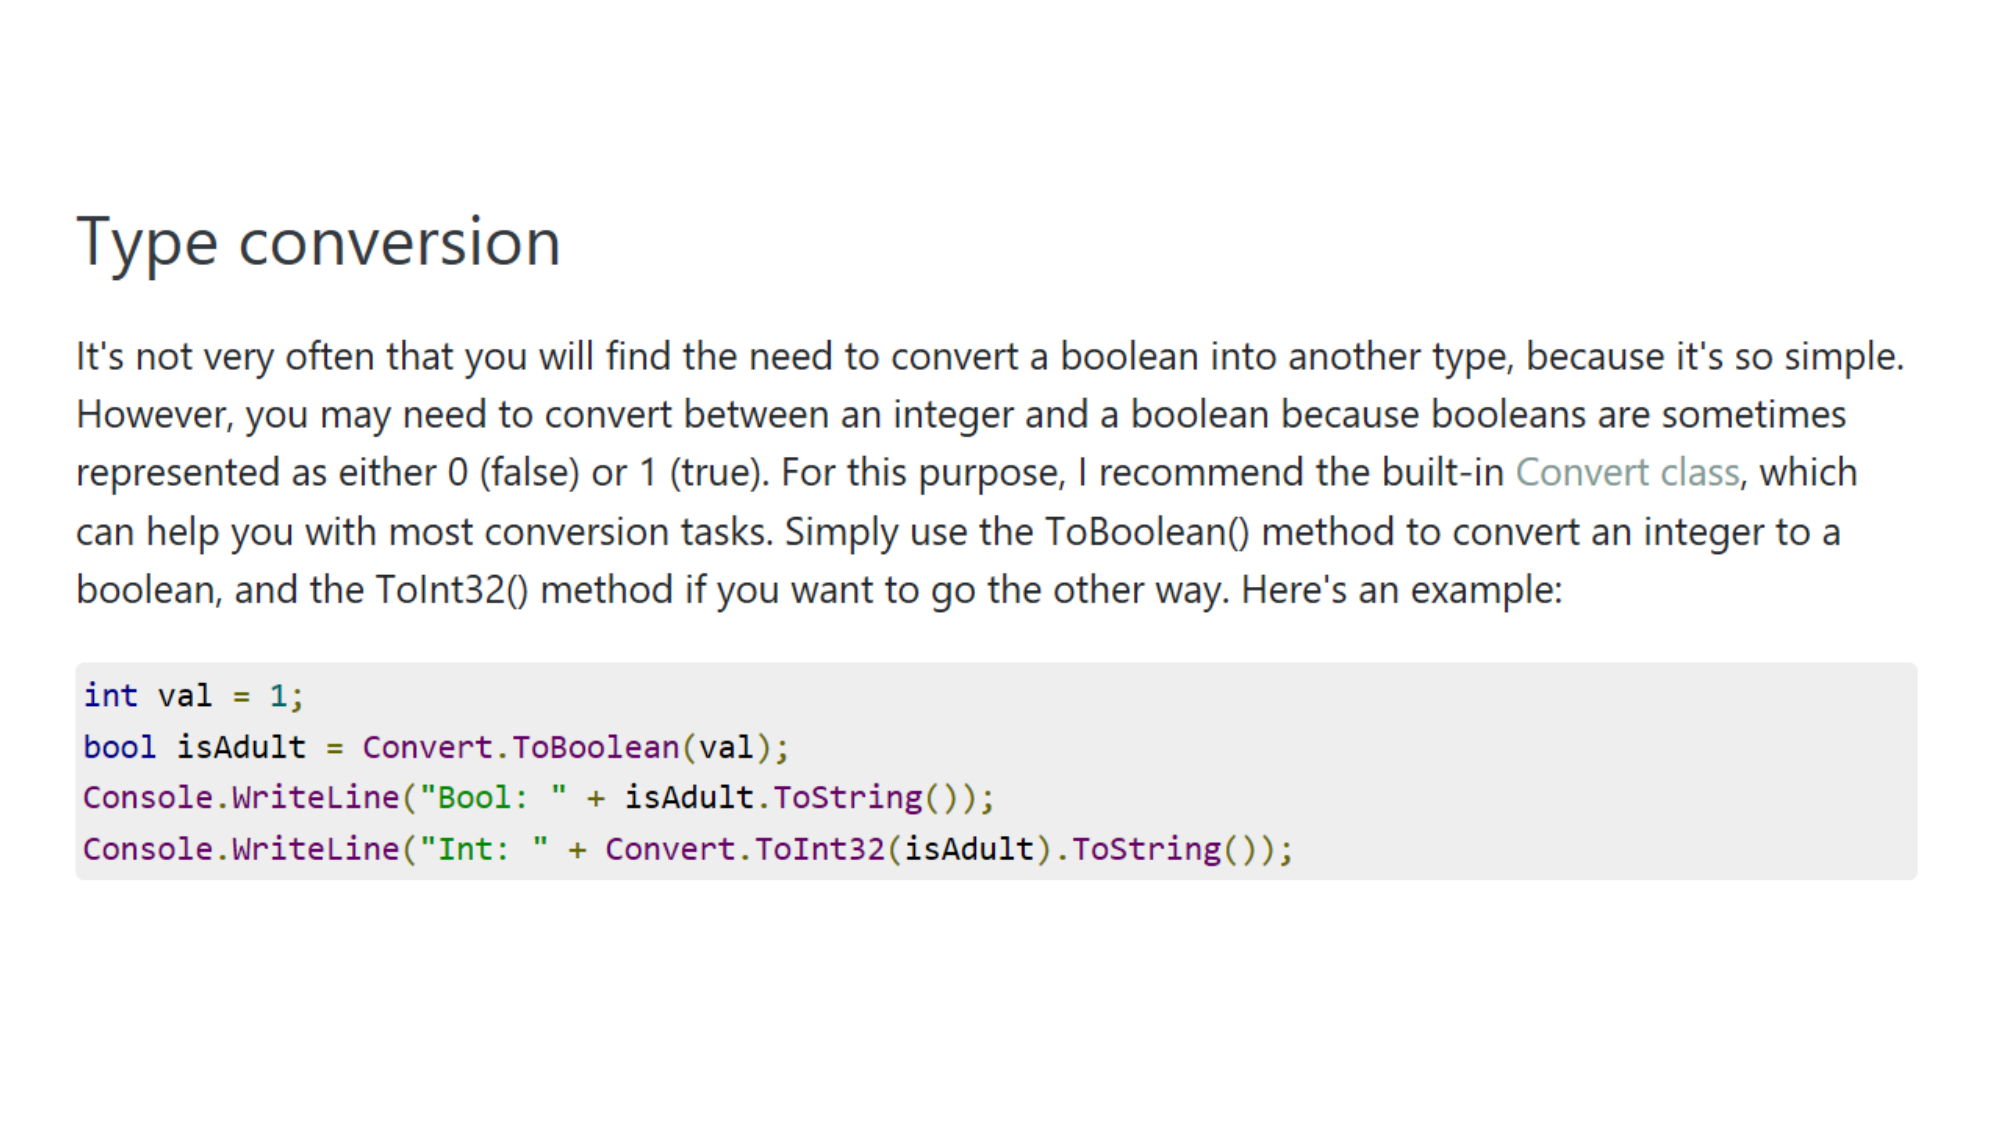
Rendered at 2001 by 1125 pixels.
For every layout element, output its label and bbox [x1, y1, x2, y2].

picture [57, 196, 1943, 929]
